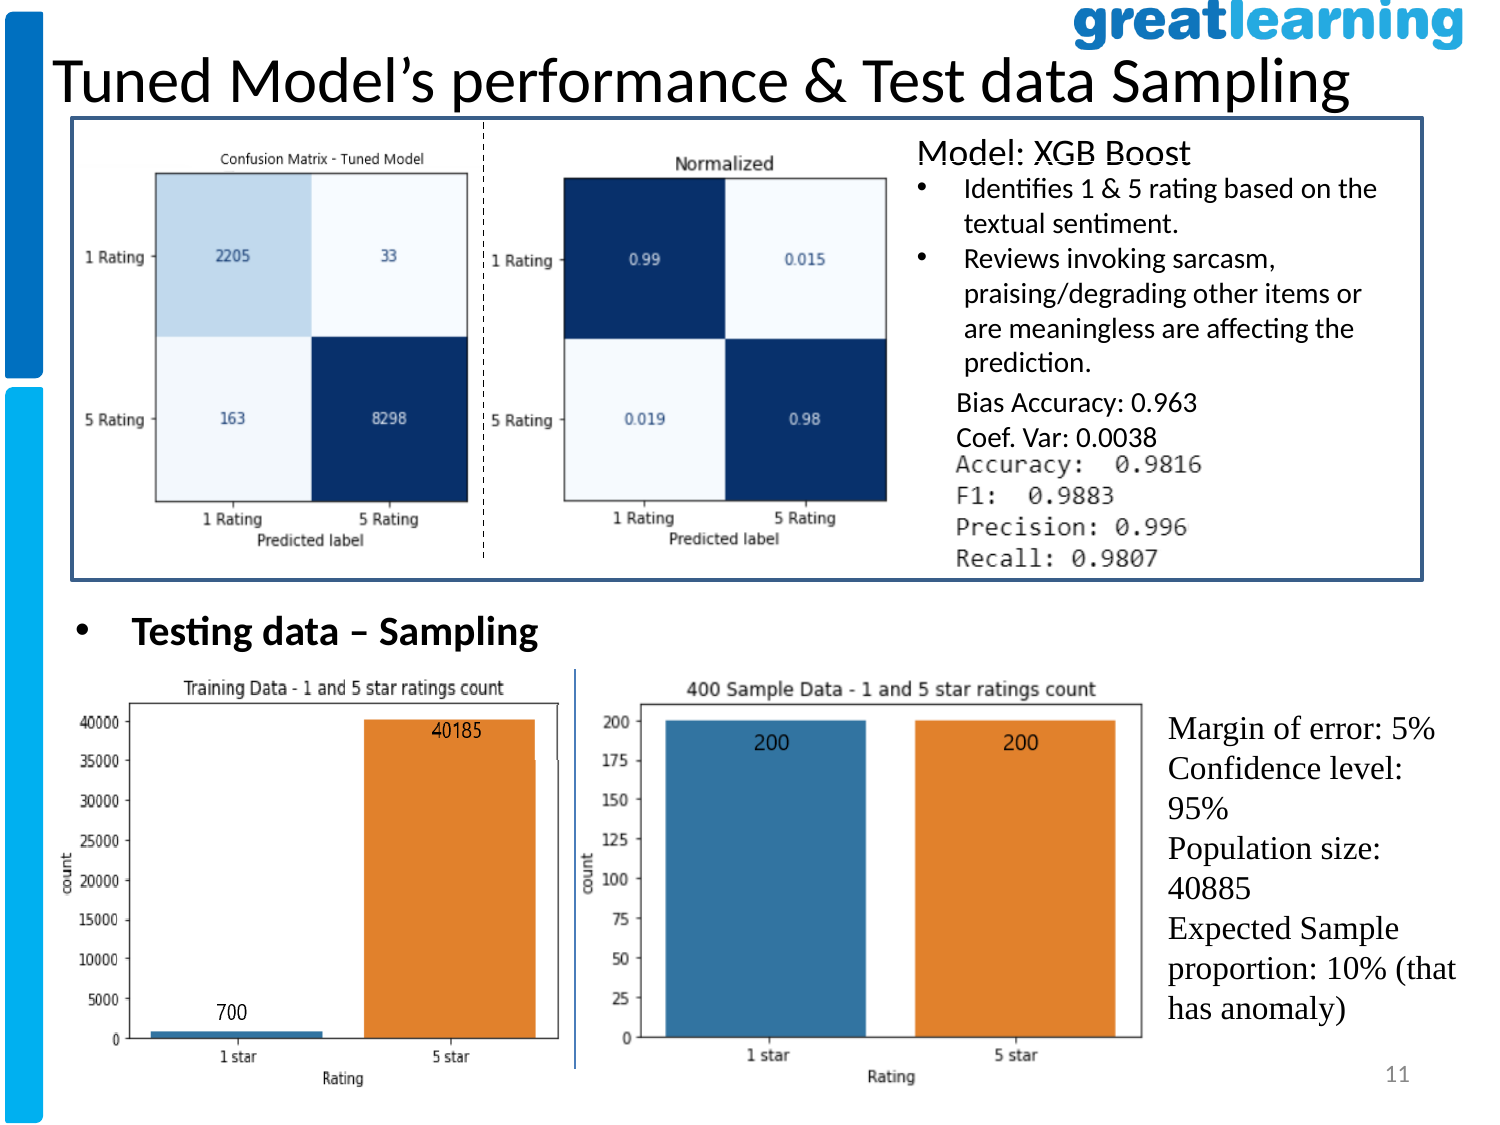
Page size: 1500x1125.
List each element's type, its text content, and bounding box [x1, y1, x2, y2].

picture [484, 139, 903, 553]
picture [934, 440, 1227, 585]
picture [59, 668, 572, 1098]
slide_number ‹#› [1163, 1042, 1425, 1103]
picture [580, 677, 1158, 1107]
text_box Margin of error: 5% Confidence level: 95% Population size: 40885 Expected Sample proportion: 10% (that has anomaly) [1163, 698, 1486, 1069]
text_box Testing data – Sampling [60, 596, 581, 663]
text_box [71, 117, 1422, 581]
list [76, 143, 484, 584]
title Tuned Model’s performance & Test data Sampling [37, 17, 1388, 137]
picture [1074, 0, 1463, 50]
